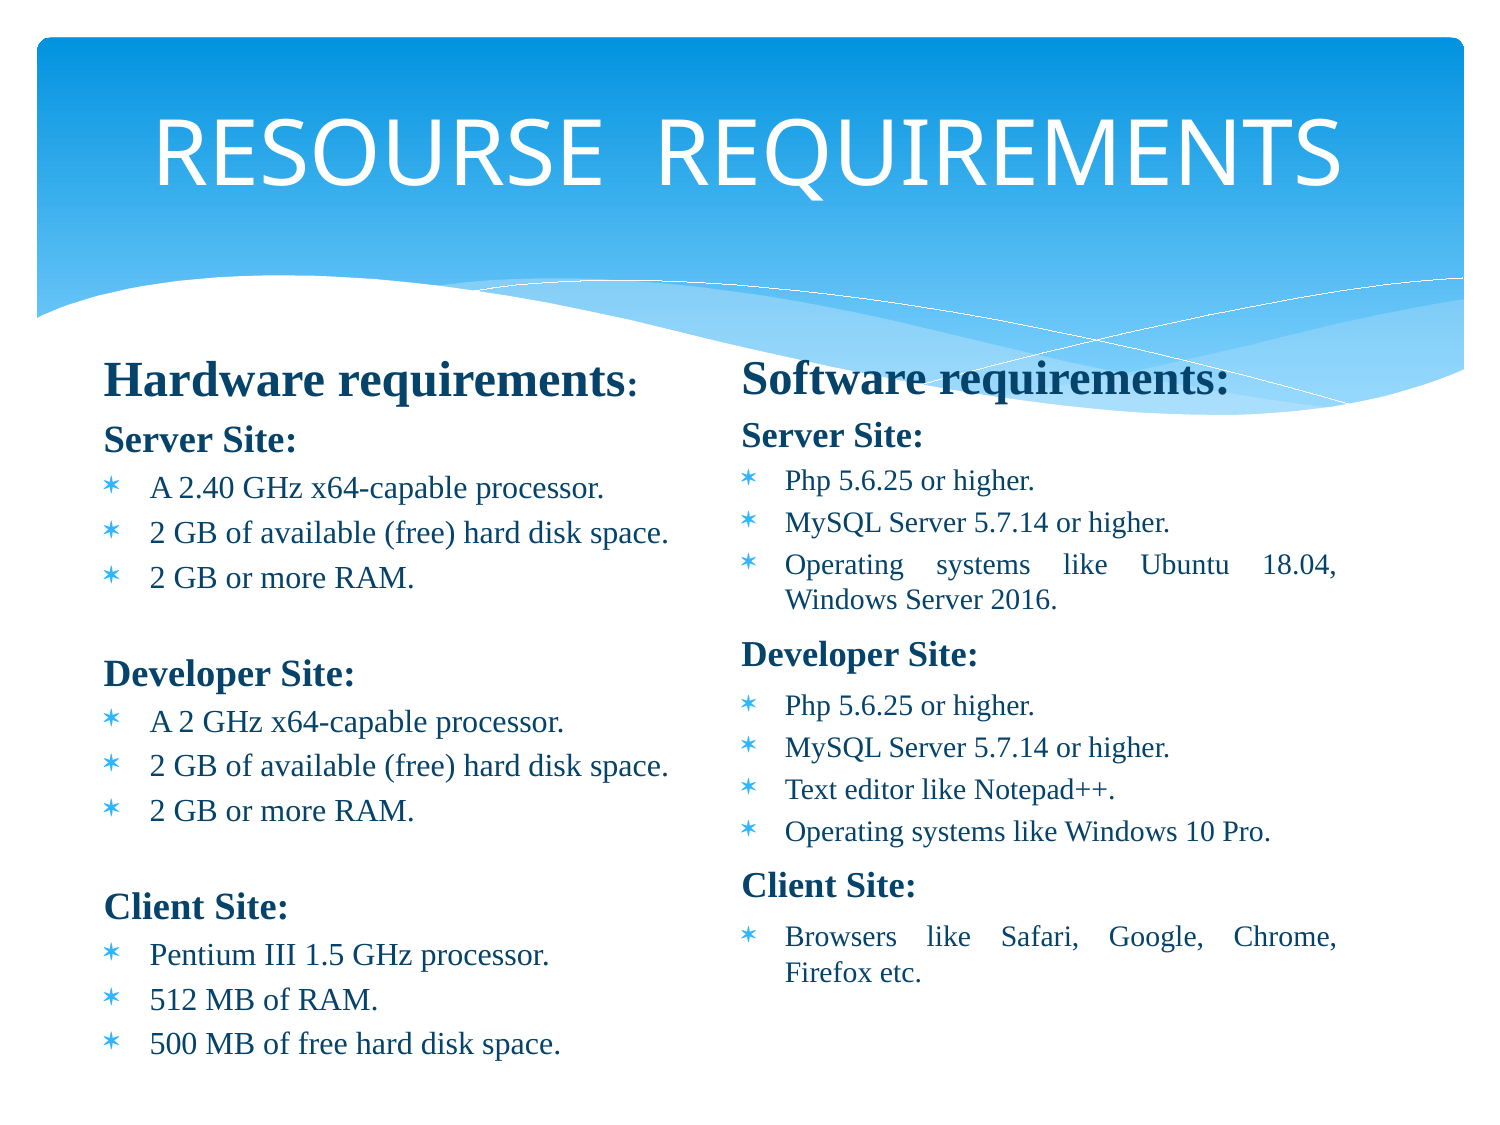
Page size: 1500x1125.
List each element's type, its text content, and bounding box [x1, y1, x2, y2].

list Hardware requirements: Server Site: A 2.40 GHz x64-capable processor. 2 GB of available (free) hard disk space. 2 GB or more RAM. Developer Site: A 2 GHz x64-capable processor. 2 GB of available (free) hard disk space. 2 GB or more RAM. Client Site: Pentium III 1.5 GHz processor. 512 MB of RAM. 500 MB of free hard disk space. [88, 338, 705, 1089]
list Software requirements: Server Site: Php 5.6.25 or higher. MySQL Server 5.7.14 or higher. Operating systems like Ubuntu 18.04, Windows Server 2016. Developer Site: Php 5.6.25 or higher. MySQL Server 5.7.14 or higher. Text editor like Notepad++. Operating systems like Windows 10 Pro. Client Site: Browsers like Safari, Google, Chrome, Firefox etc. [726, 338, 1354, 1000]
title RESOURSE REQUIREMENTS [135, 54, 1361, 243]
